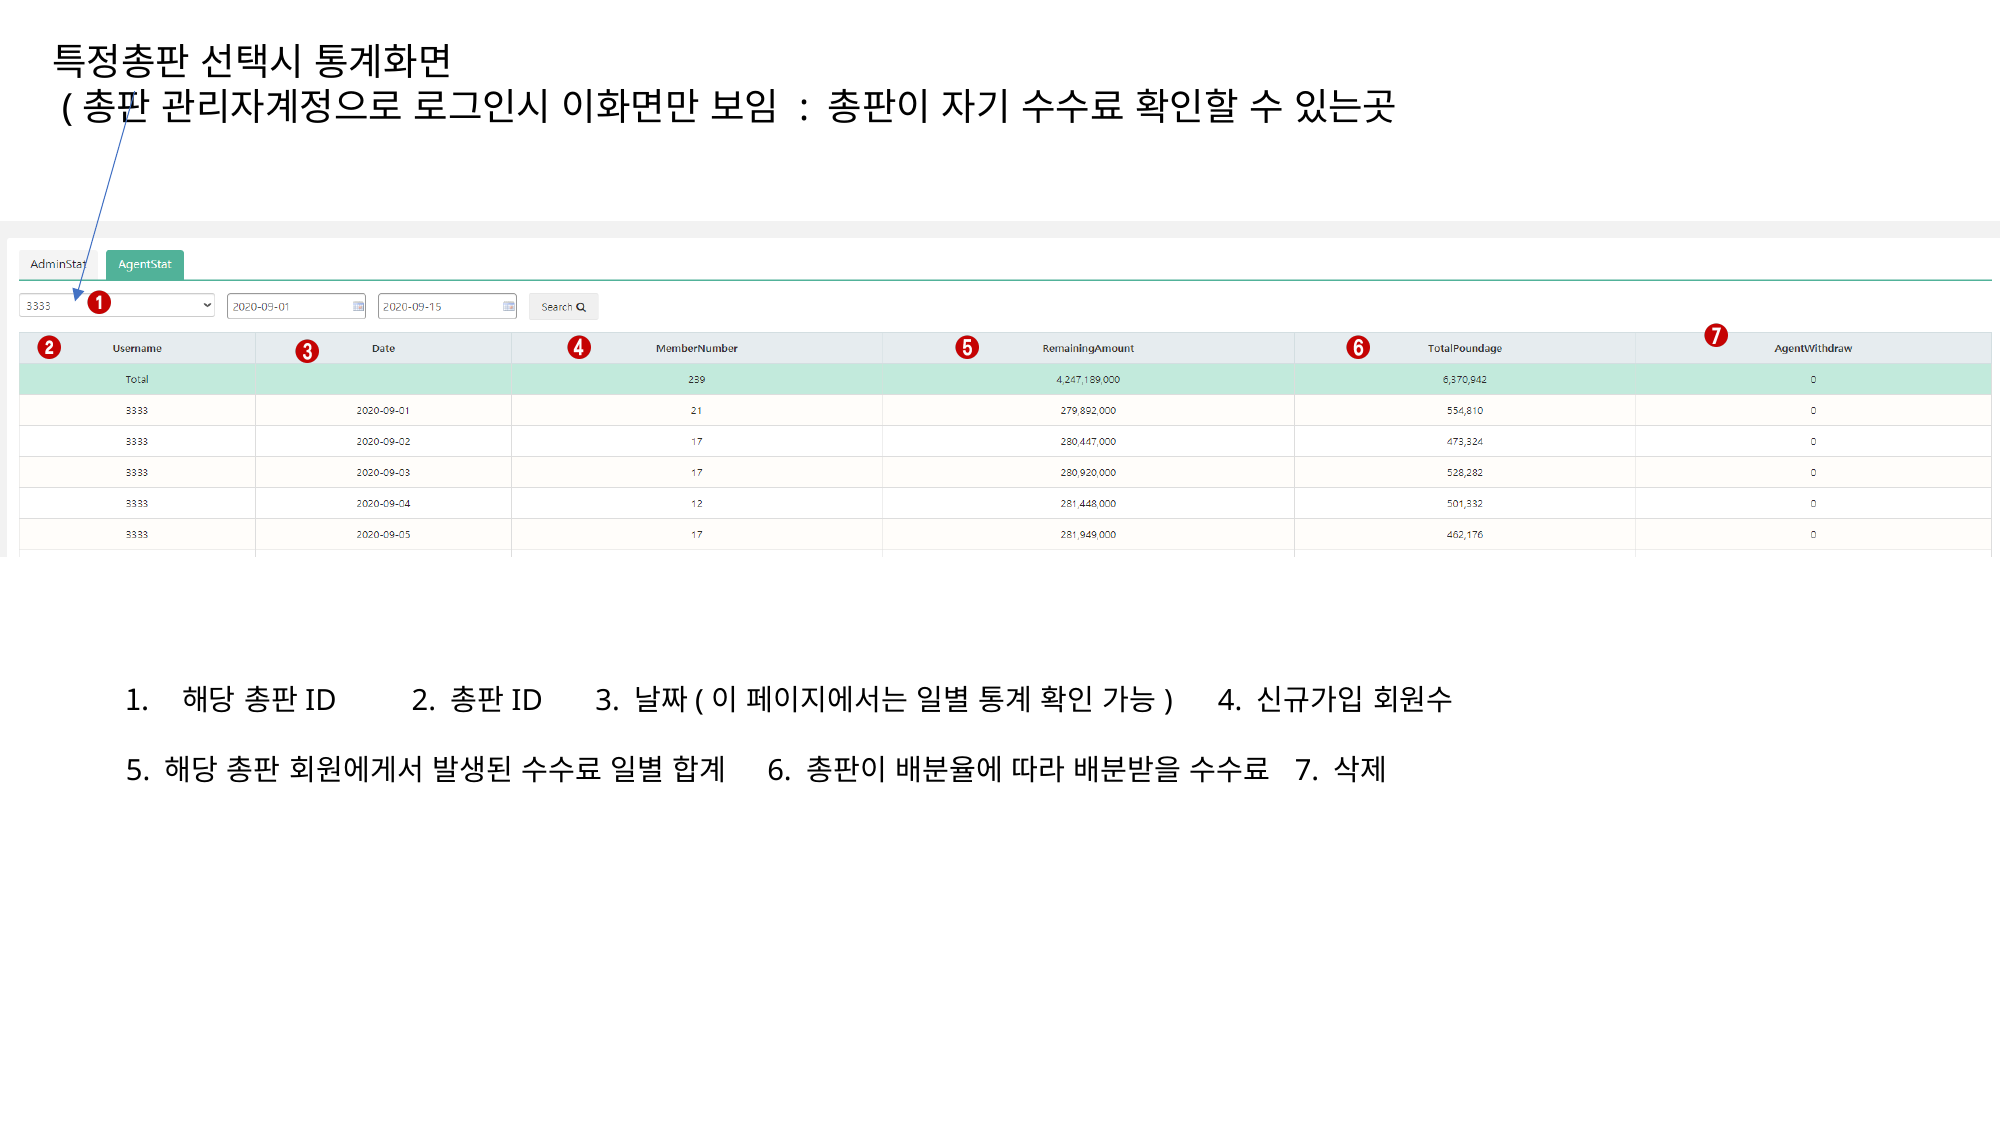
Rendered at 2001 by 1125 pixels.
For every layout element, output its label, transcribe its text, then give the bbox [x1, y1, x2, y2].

text_box 특정총판 선택시 통계화면 (총판 관리자계정으로 로그인시 이화면만 보임 : 총판이 자기 수수료 확인할 수 있는곳 [37, 30, 1792, 136]
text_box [74, 91, 135, 302]
text_box 해당 총판ID 2. 총판ID 3. 날짜(이 페이지에서는 일별 통계 확인 가능) 4. 신규가입 회원수 5. 해당 총판 회원에게서 발생된 수수료 일별 합계 6. 총판이 배분율에 따라 배분받을 수수료 7. 삭제 [111, 638, 1705, 794]
picture [0, 221, 2000, 557]
